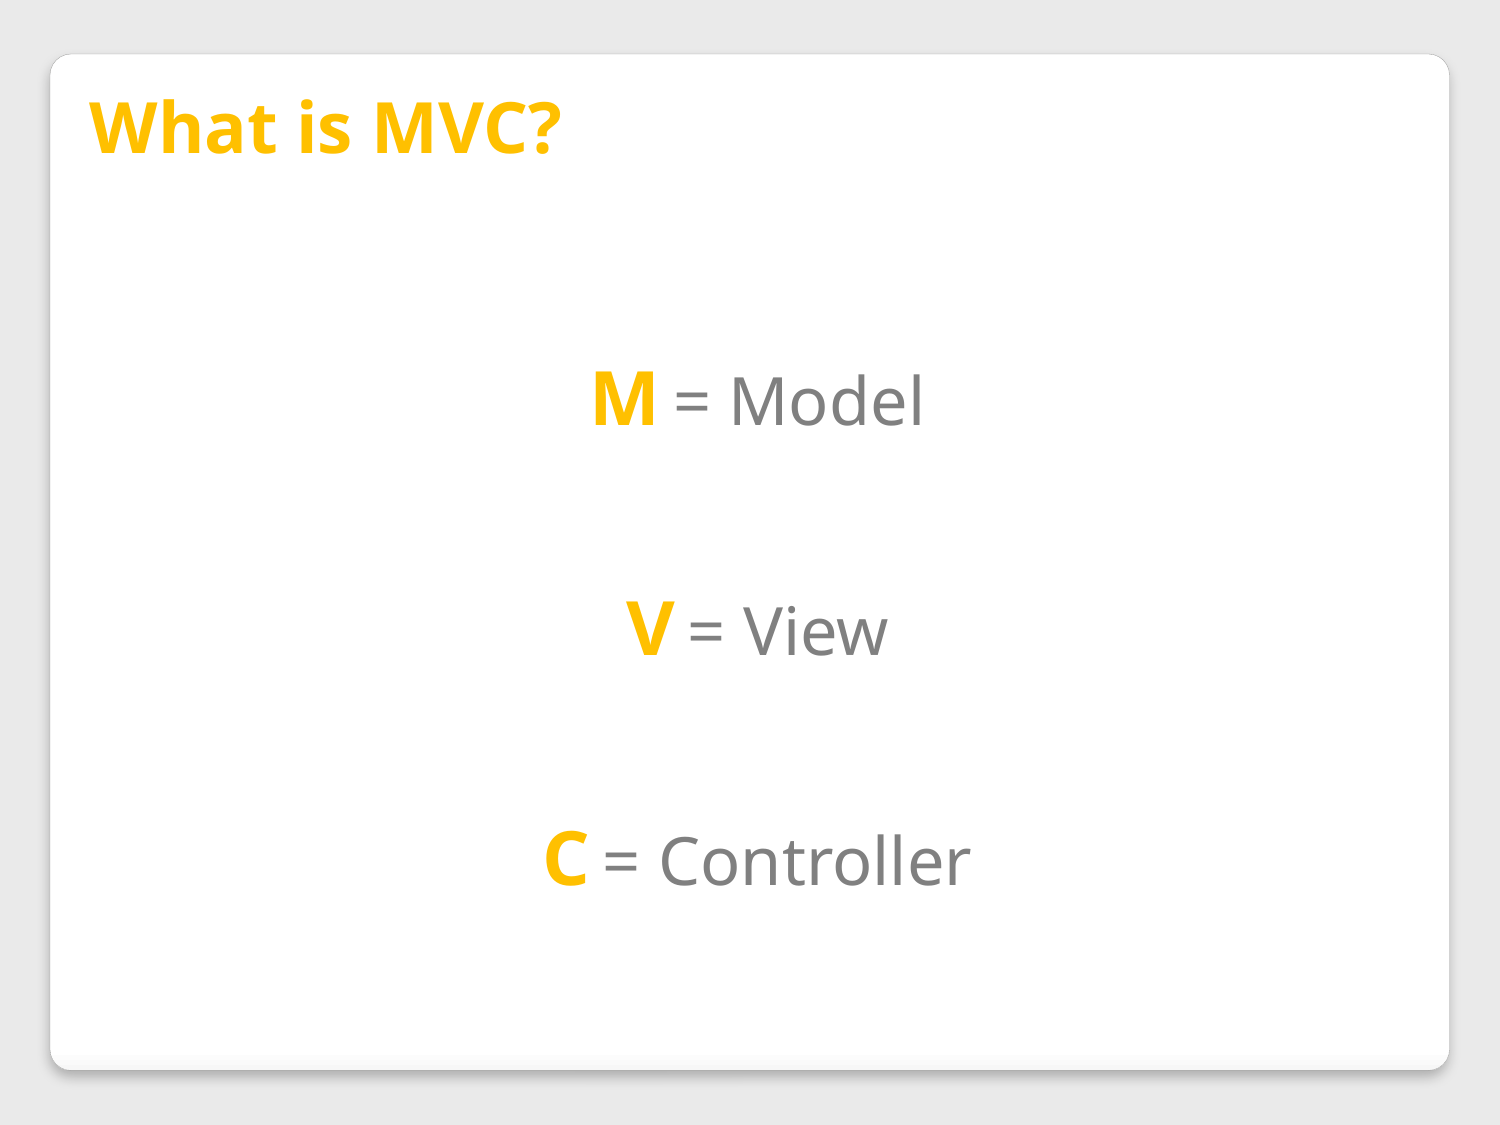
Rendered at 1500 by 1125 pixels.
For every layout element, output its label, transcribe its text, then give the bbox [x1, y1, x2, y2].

list M = Model V = View C = Controller [75, 200, 1425, 1038]
title What is MVC? [75, 75, 1418, 175]
